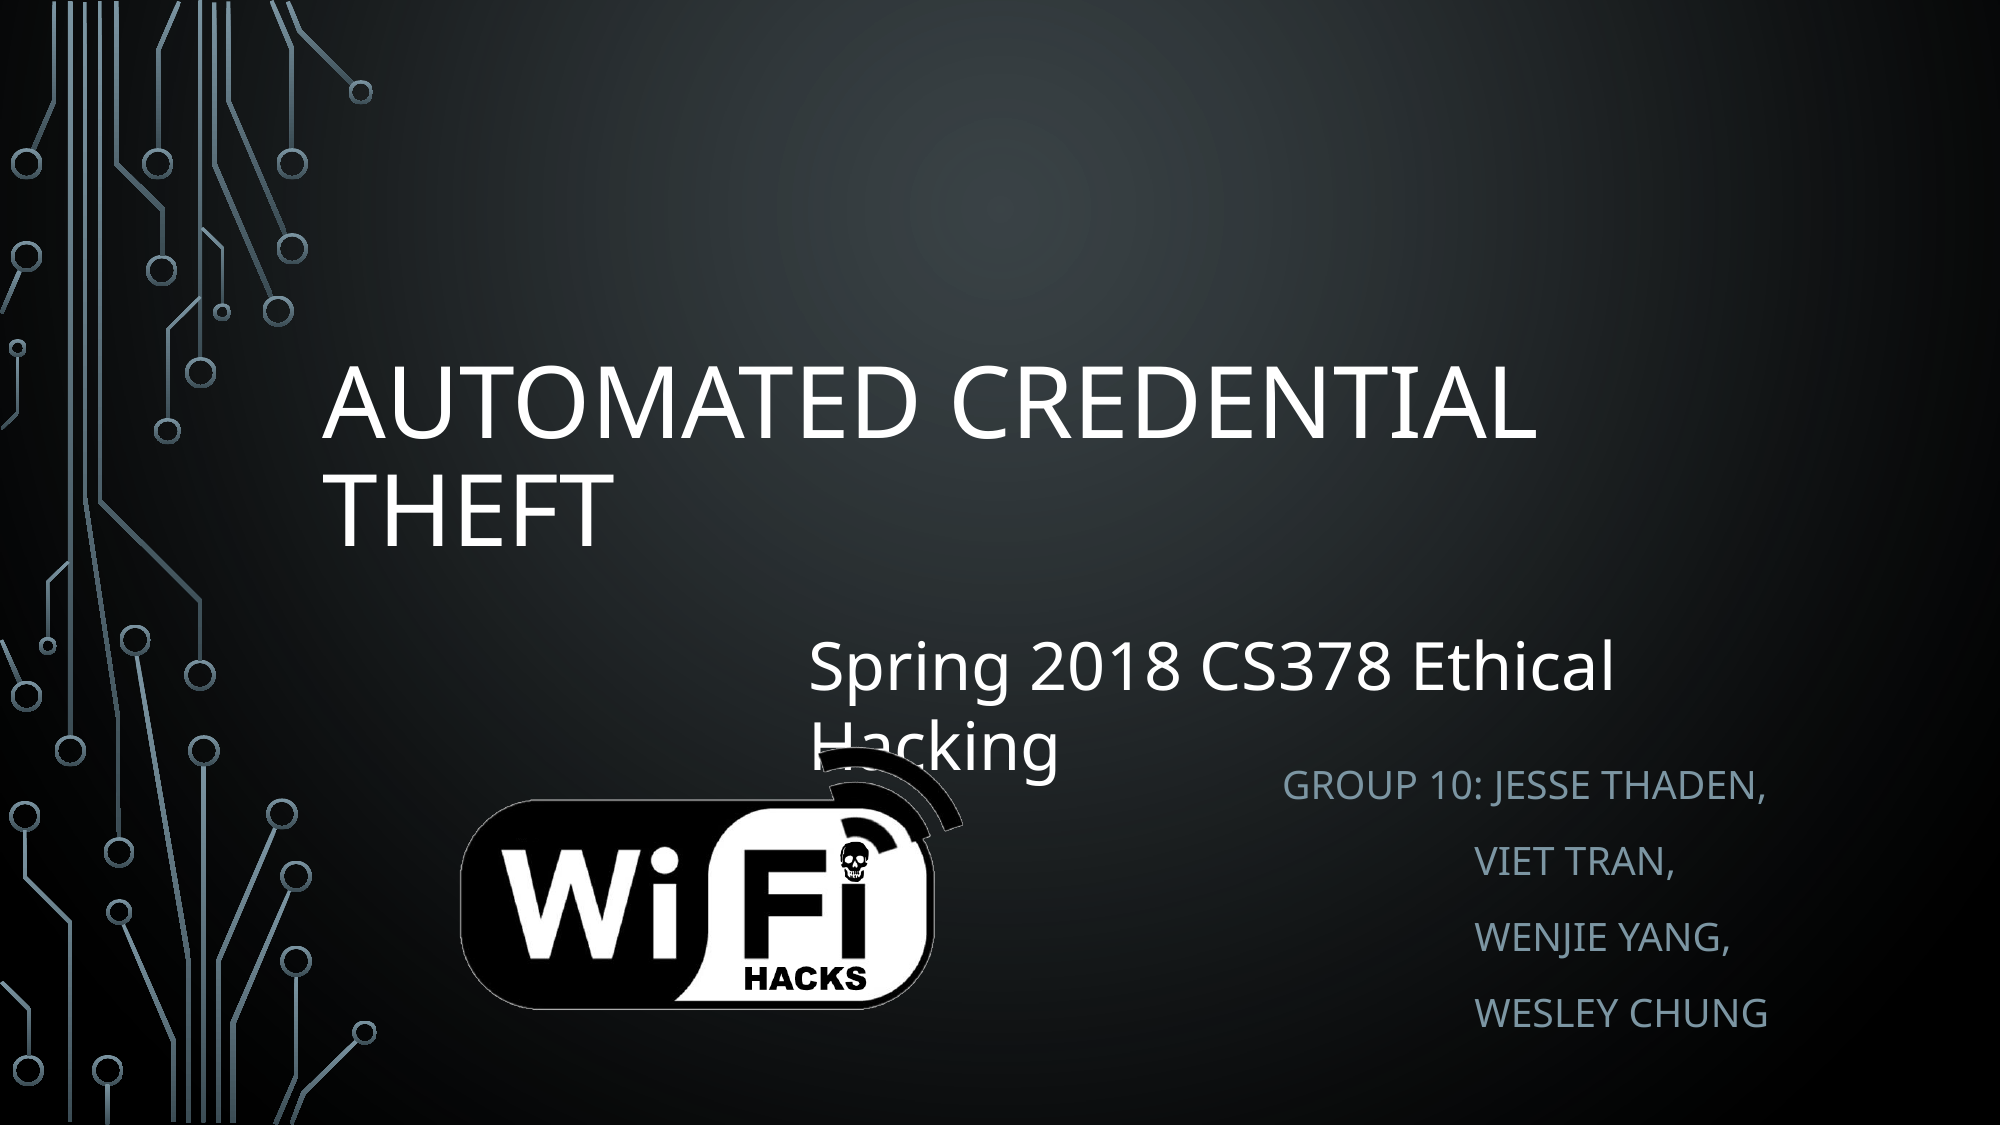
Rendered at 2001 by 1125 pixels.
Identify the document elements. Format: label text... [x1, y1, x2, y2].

picture [456, 743, 969, 1016]
title Automated Credential Theft [307, 184, 1750, 576]
subtitle Group 10: Jesse thaden, viet tran, wenjie yang, Wesley chung [1267, 743, 1875, 1047]
text_box Spring 2018 CS378 Ethical Hacking [793, 616, 1794, 837]
